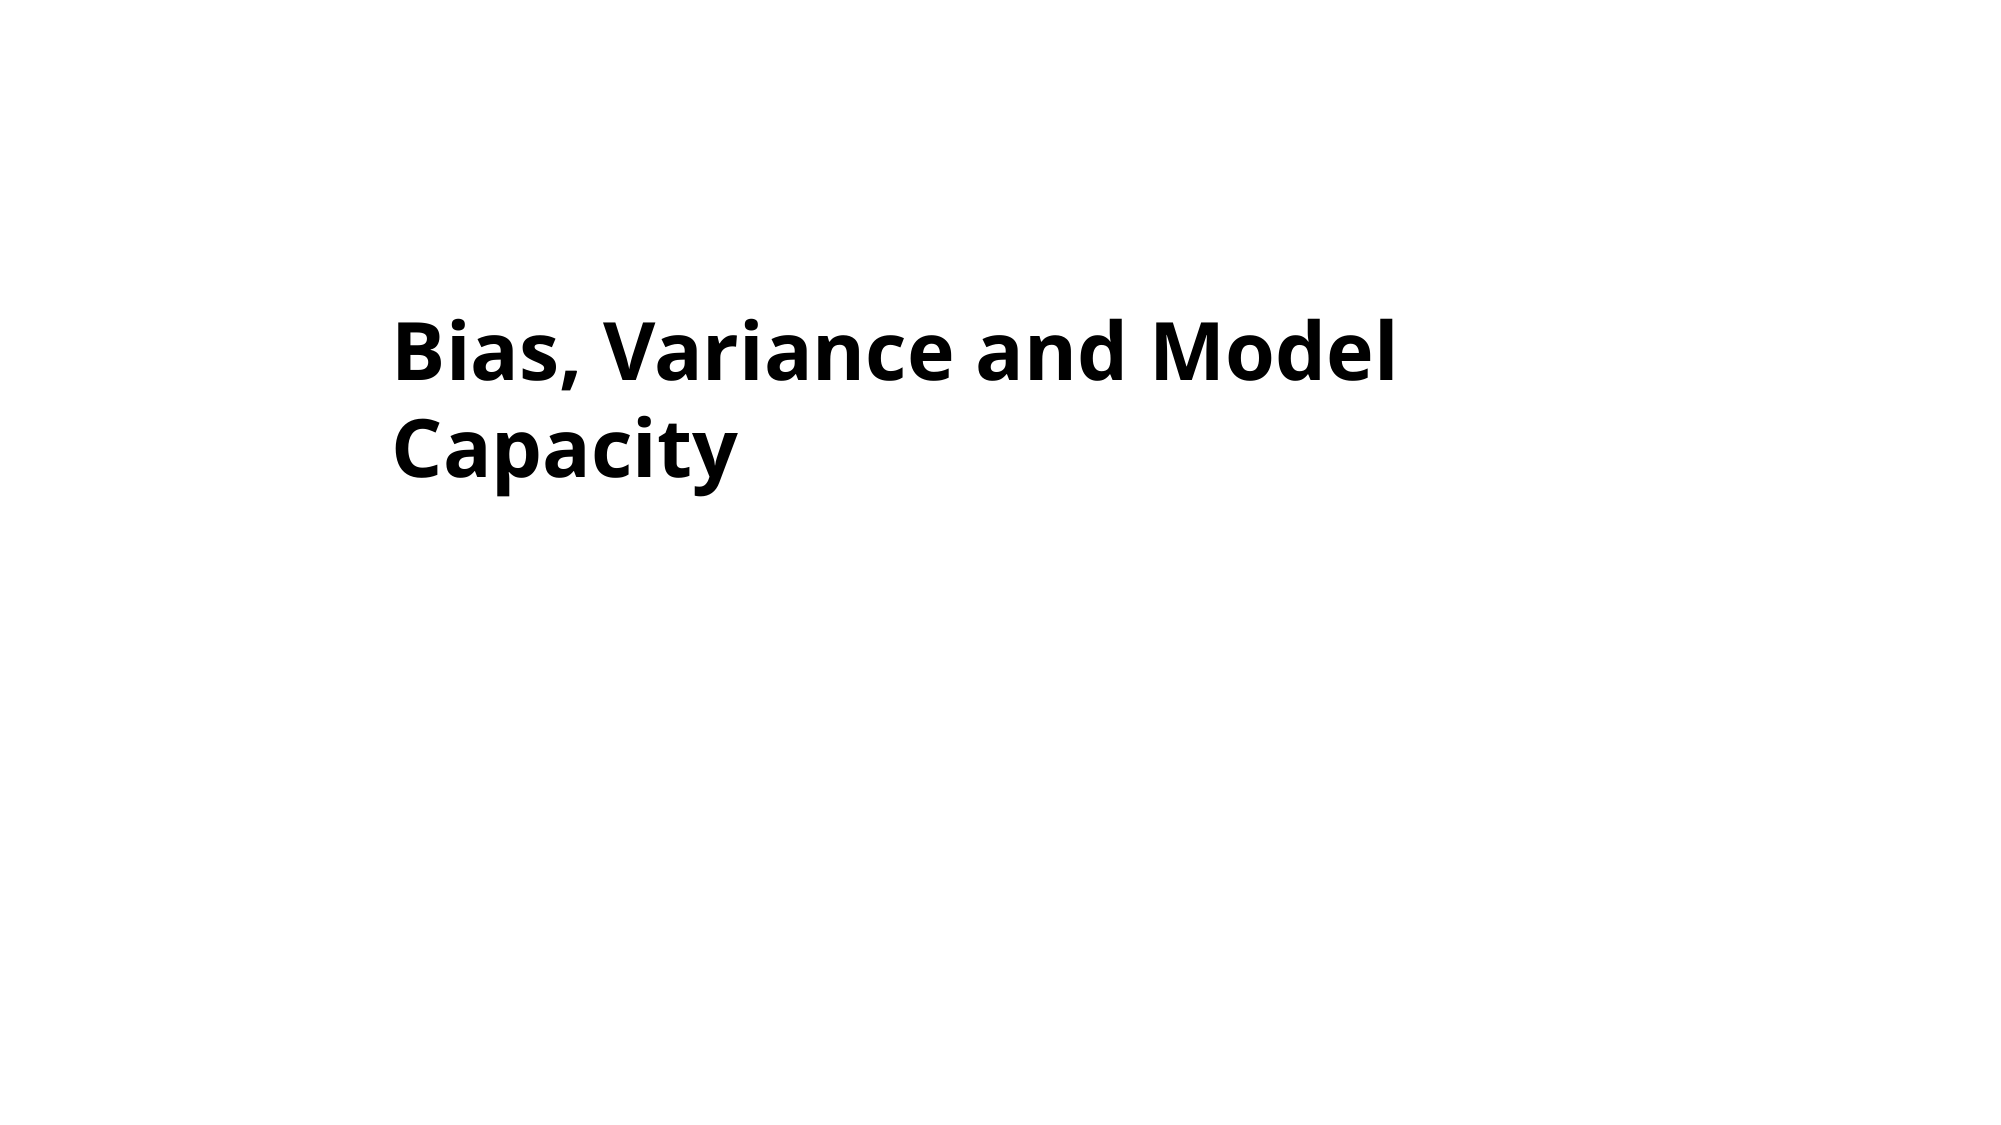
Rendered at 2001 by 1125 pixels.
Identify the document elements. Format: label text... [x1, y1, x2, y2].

subtitle Bias, Variance and Model Capacity [369, 276, 1749, 517]
